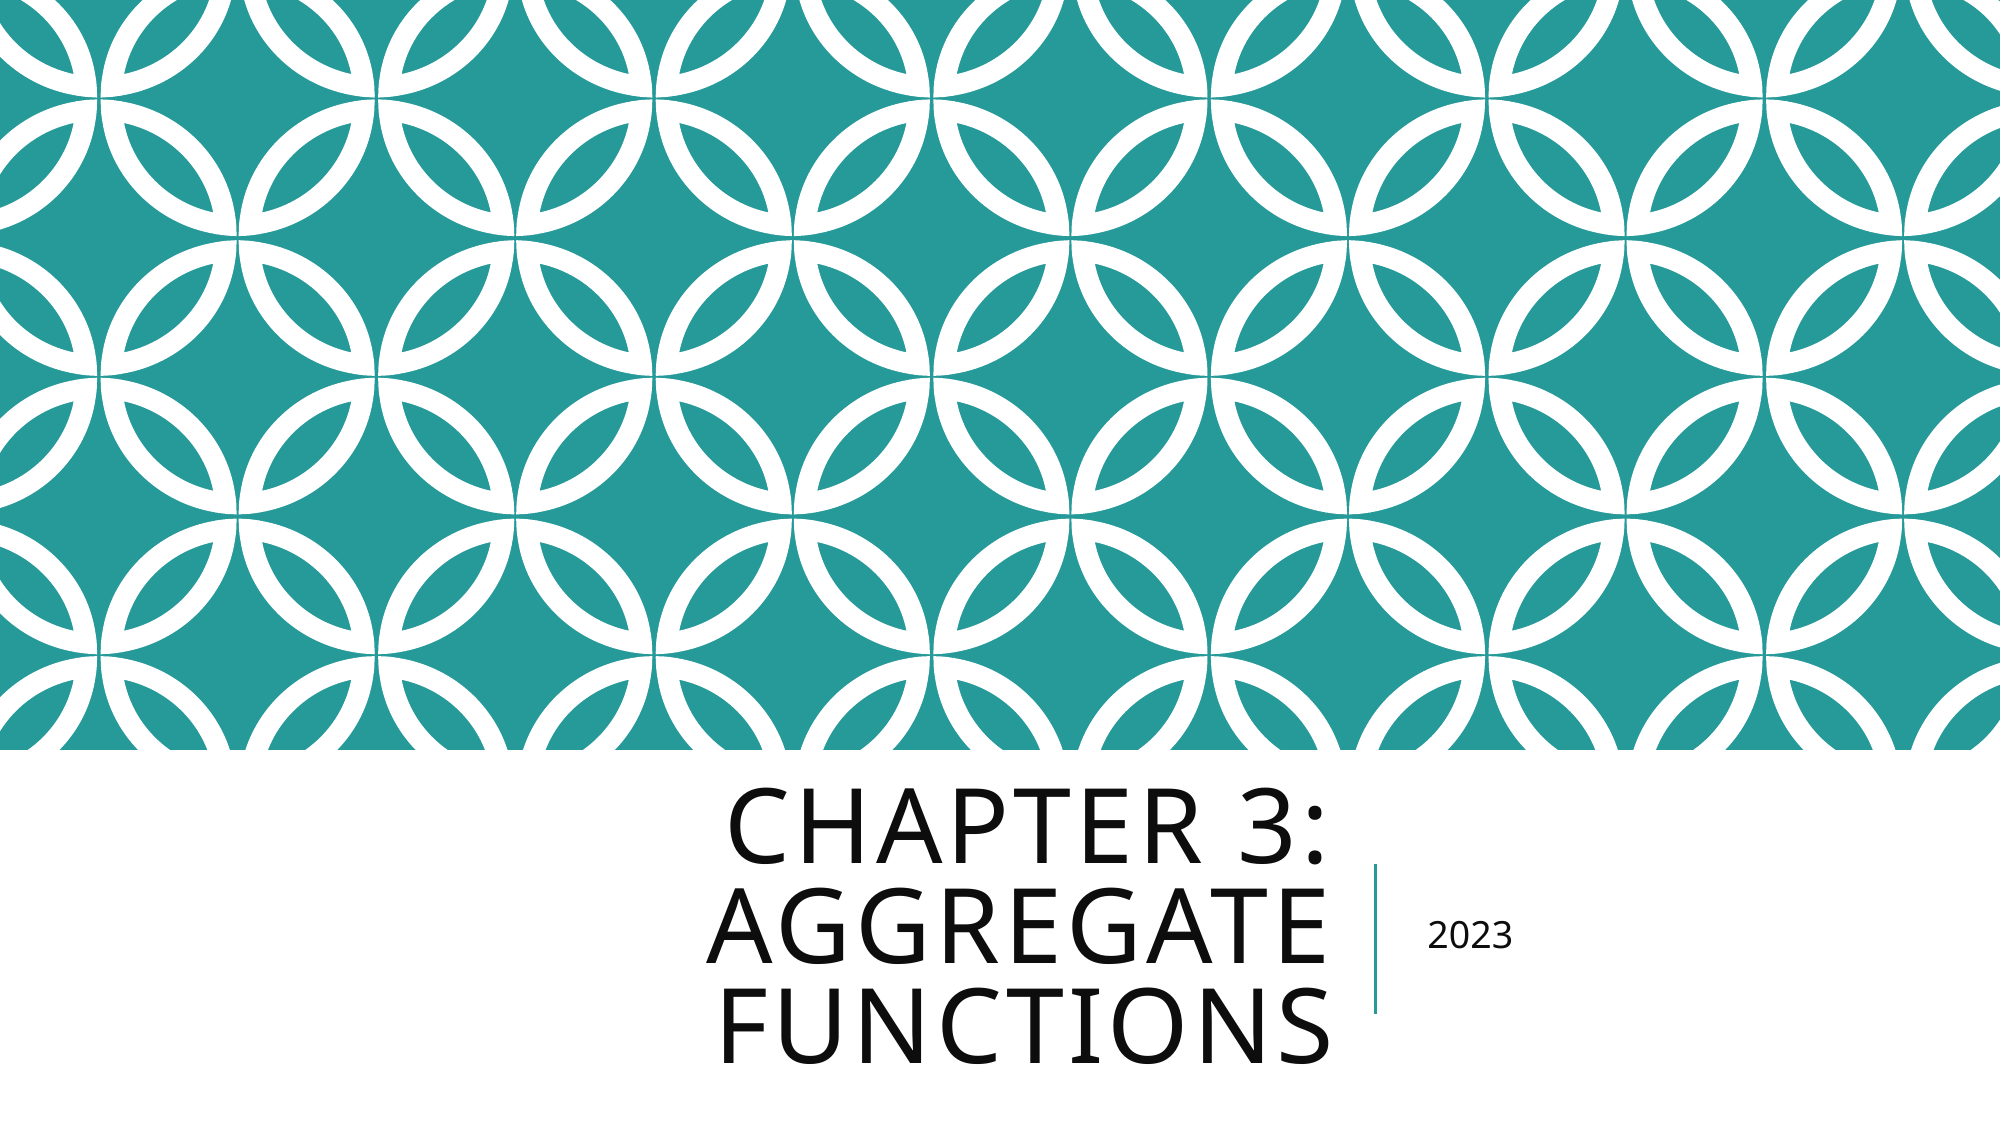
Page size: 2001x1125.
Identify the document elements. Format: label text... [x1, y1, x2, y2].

title Chapter 3: Aggregate Functions [86, 813, 1350, 1054]
subtitle 2023 [1412, 813, 1938, 1054]
